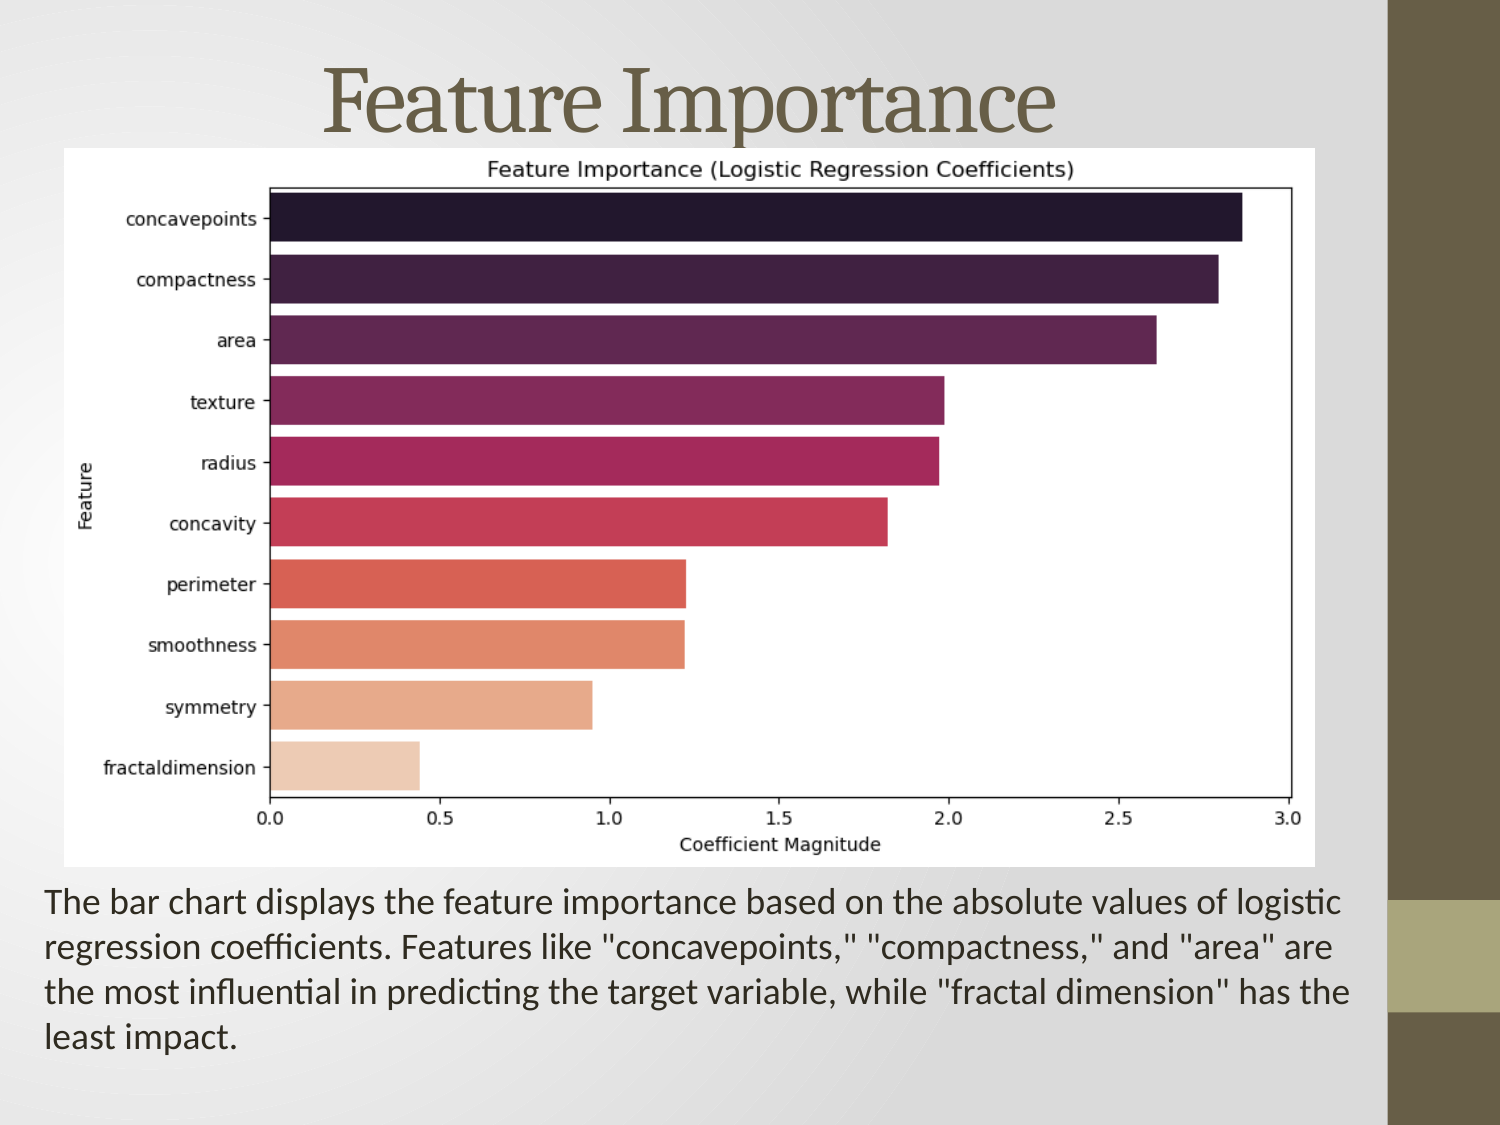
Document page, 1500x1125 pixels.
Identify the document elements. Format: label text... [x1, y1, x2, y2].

text_box The bar chart displays the feature importance based on the absolute values of logistic regression coefficients. Features like "concavepoints," "compactness," and "area" are the most influential in predicting the target variable, while "fractal dimension" has the least impact. [29, 869, 1388, 1065]
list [64, 148, 1316, 868]
title Feature Importance [64, 0, 1315, 145]
